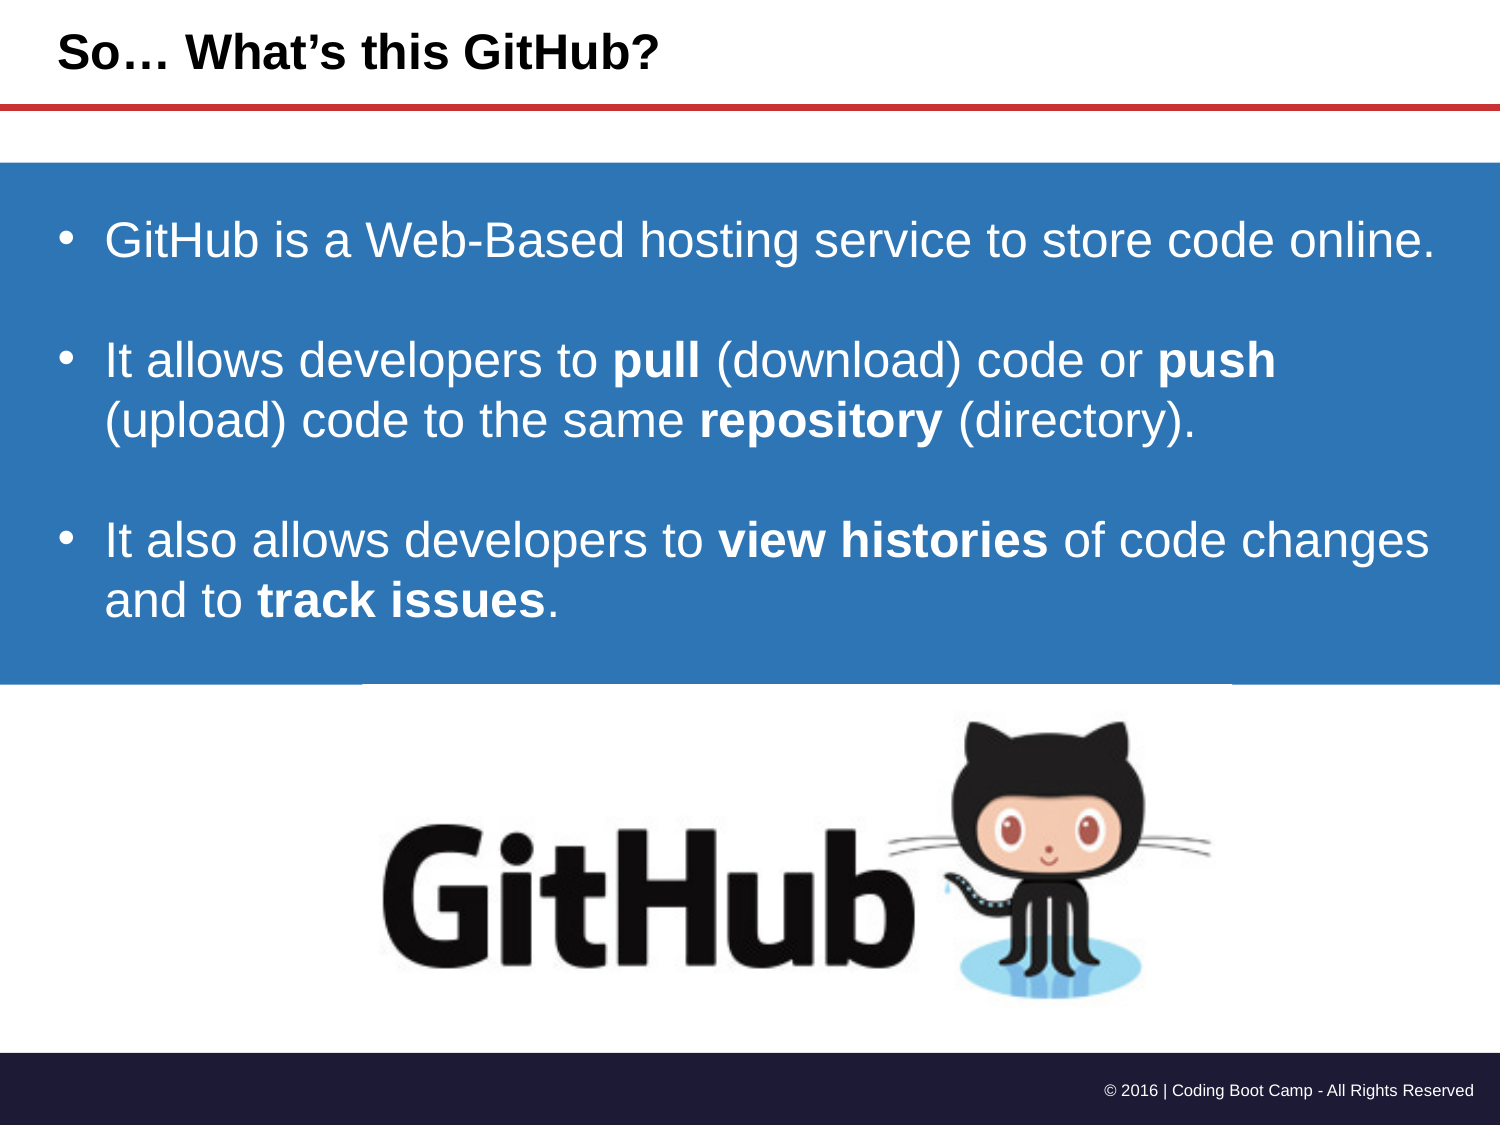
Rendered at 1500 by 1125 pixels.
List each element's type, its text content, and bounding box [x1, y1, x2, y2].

text_box [0, 162, 1500, 685]
title So… What’s this GitHub? [49, 0, 948, 108]
text_box GitHub is a Web-Based hosting service to store code online. It allows developers to pull (download) code or push (upload) code to the same repository (directory). It also allows developers to view histories of code changes and to track issues. [49, 199, 1463, 635]
picture [362, 684, 1233, 1035]
